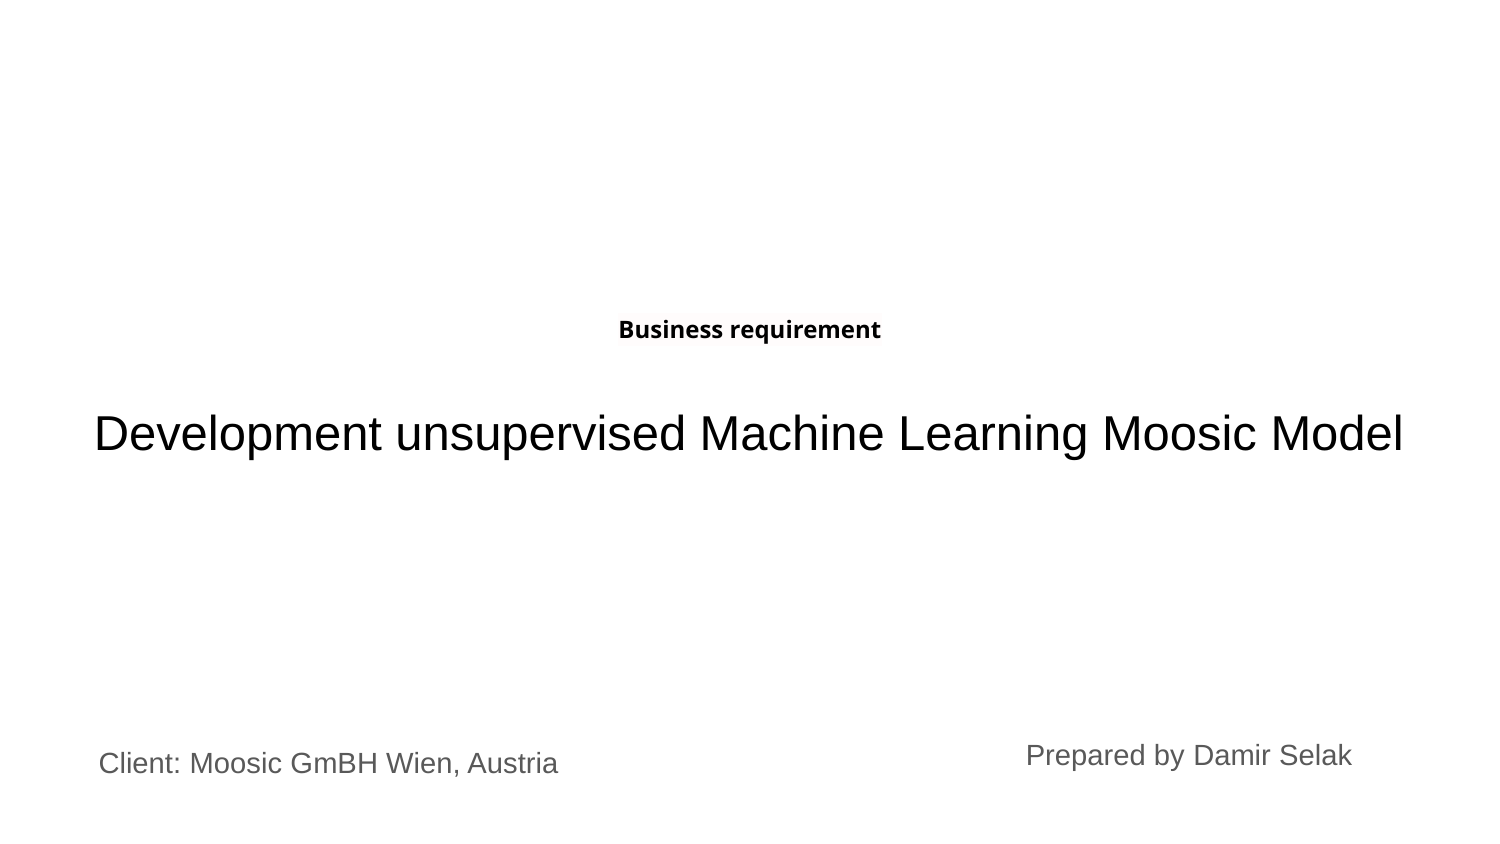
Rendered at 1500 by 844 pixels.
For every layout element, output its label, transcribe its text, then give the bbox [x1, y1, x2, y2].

text_box Prepared by Damir Selak [1010, 720, 1484, 786]
title Business requirement [51, 287, 1449, 359]
subtitle Development unsupervised Machine Learning Moosic Model [51, 386, 1449, 517]
text_box Client: Moosic GmBH Wien, Austria [83, 729, 592, 795]
